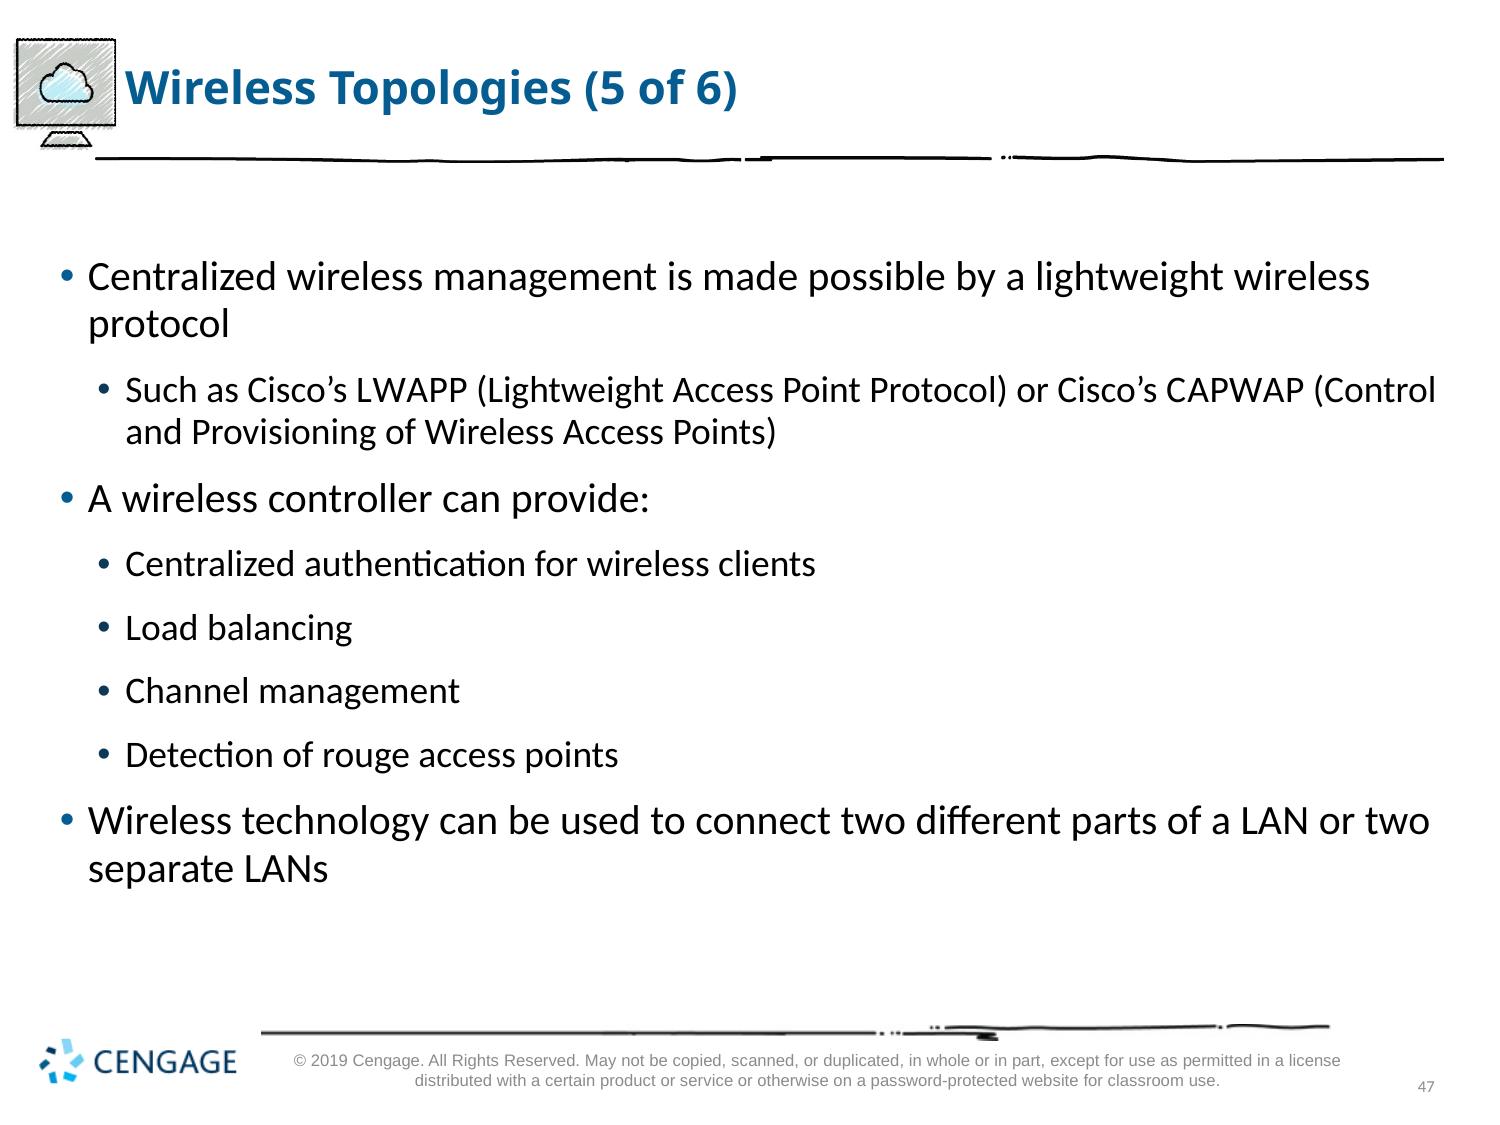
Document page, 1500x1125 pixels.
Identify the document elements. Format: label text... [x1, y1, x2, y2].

picture [19, 1025, 249, 1096]
picture [95, 155, 1444, 163]
picture [261, 1024, 1331, 1041]
footer © 2019 Cengage. All Rights Reserved. May not be copied, scanned, or duplicated, in whole or in part, except for use as permitted in a license distributed with a certain product or service or otherwise on a password-protected website for classroom use. [262, 1050, 1375, 1091]
picture [13, 36, 117, 151]
title Wireless Topologies (5 of 6) [125, 66, 1442, 116]
list Centralized wireless management is made possible by a lightweight wireless protocol Such as Cisco’s L W A P P (Lightweight Access Point Protocol) or Cisco’s C A P W A P (Control and Provisioning of Wireless Access Points) A wireless controller can provide: Centralized authentication for wireless clients Load balancing Channel management Detection of rouge access points Wireless technology can be used to connect two different parts of a LAN or two separate LANs [59, 252, 1441, 899]
